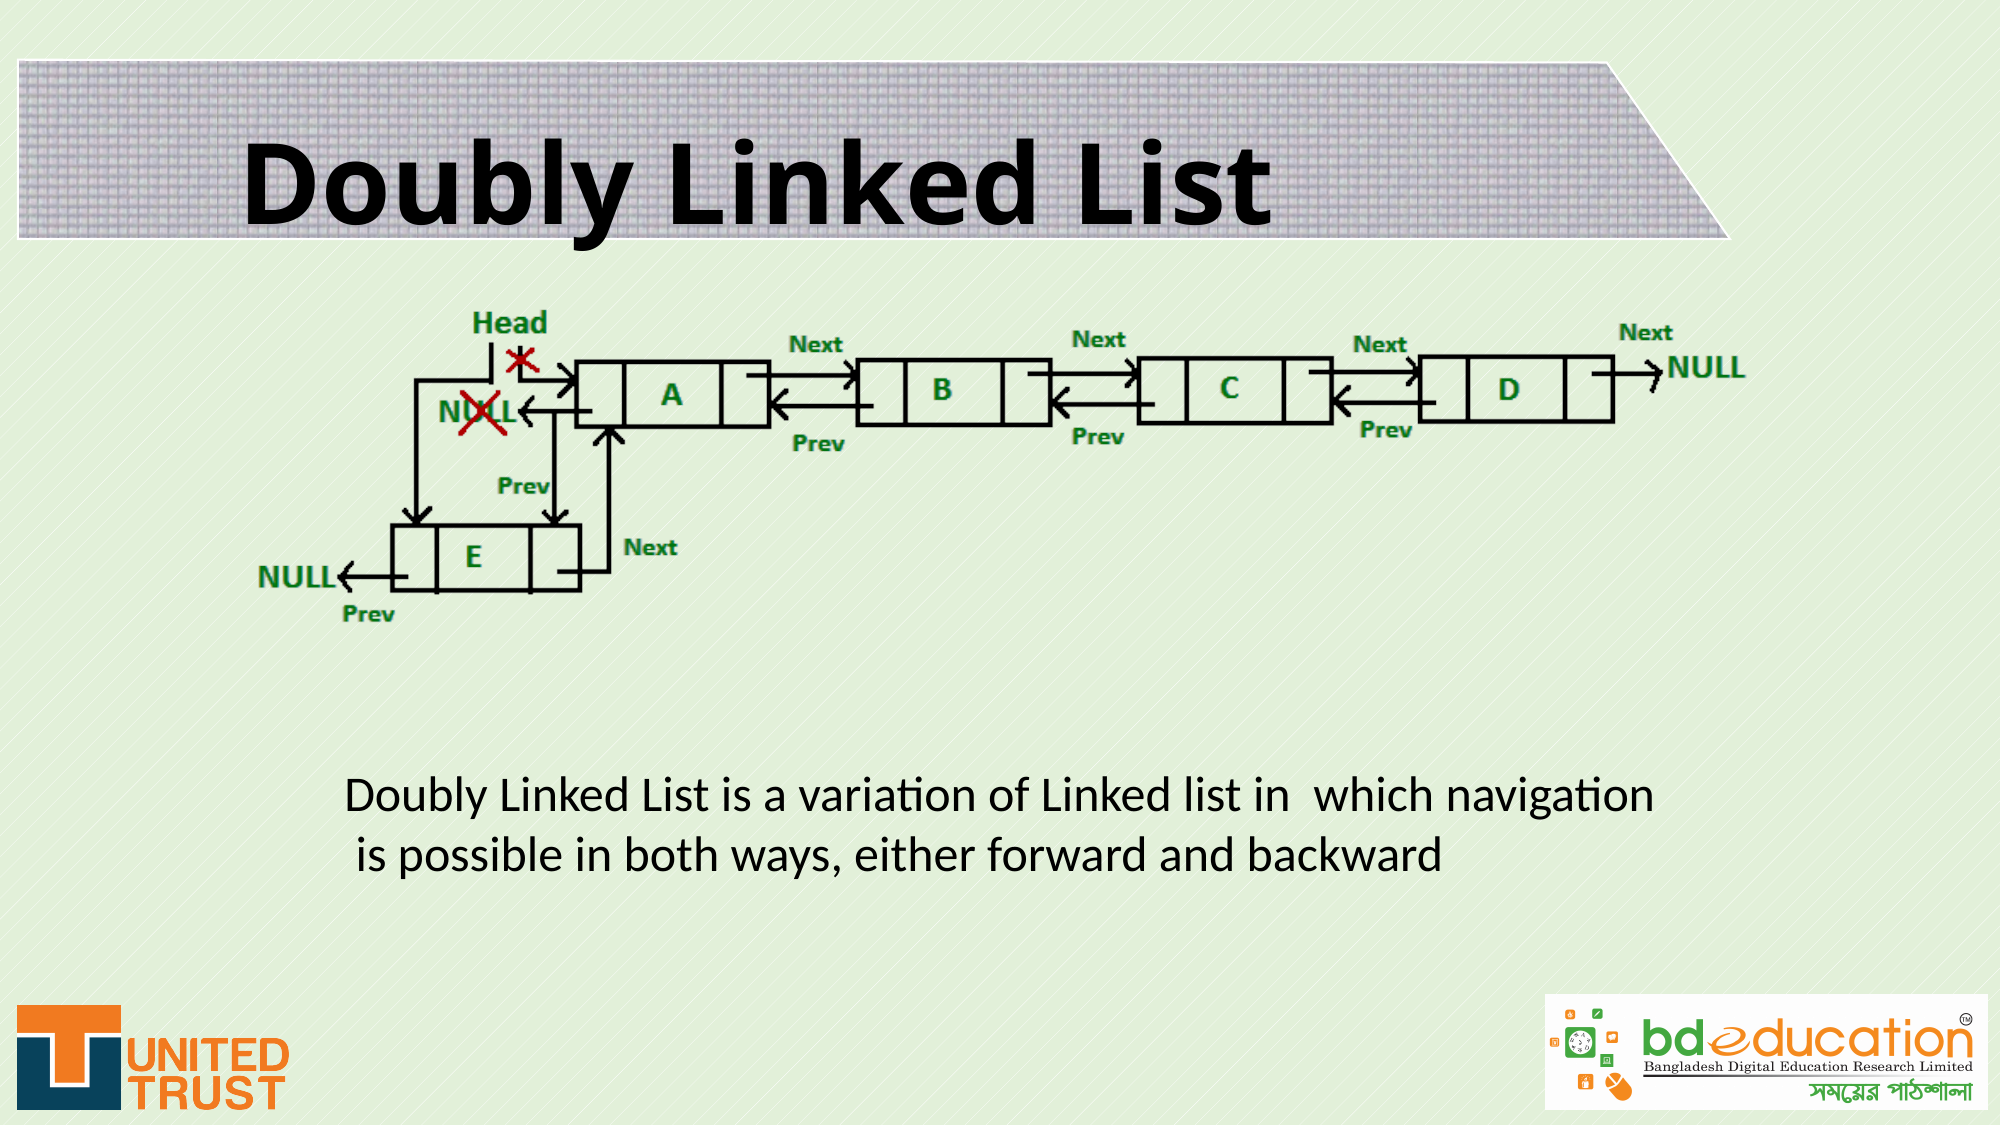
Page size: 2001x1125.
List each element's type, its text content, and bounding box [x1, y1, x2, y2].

text_box [16, 58, 1717, 241]
text_box Doubly Linked List is a variation of Linked list in which navigation is possible in both ways, either forward and backward [329, 798, 1671, 889]
text_box Doubly Linked List [223, 104, 1291, 218]
picture [1545, 994, 1988, 1110]
picture [138, 218, 2000, 798]
picture [17, 1005, 289, 1110]
